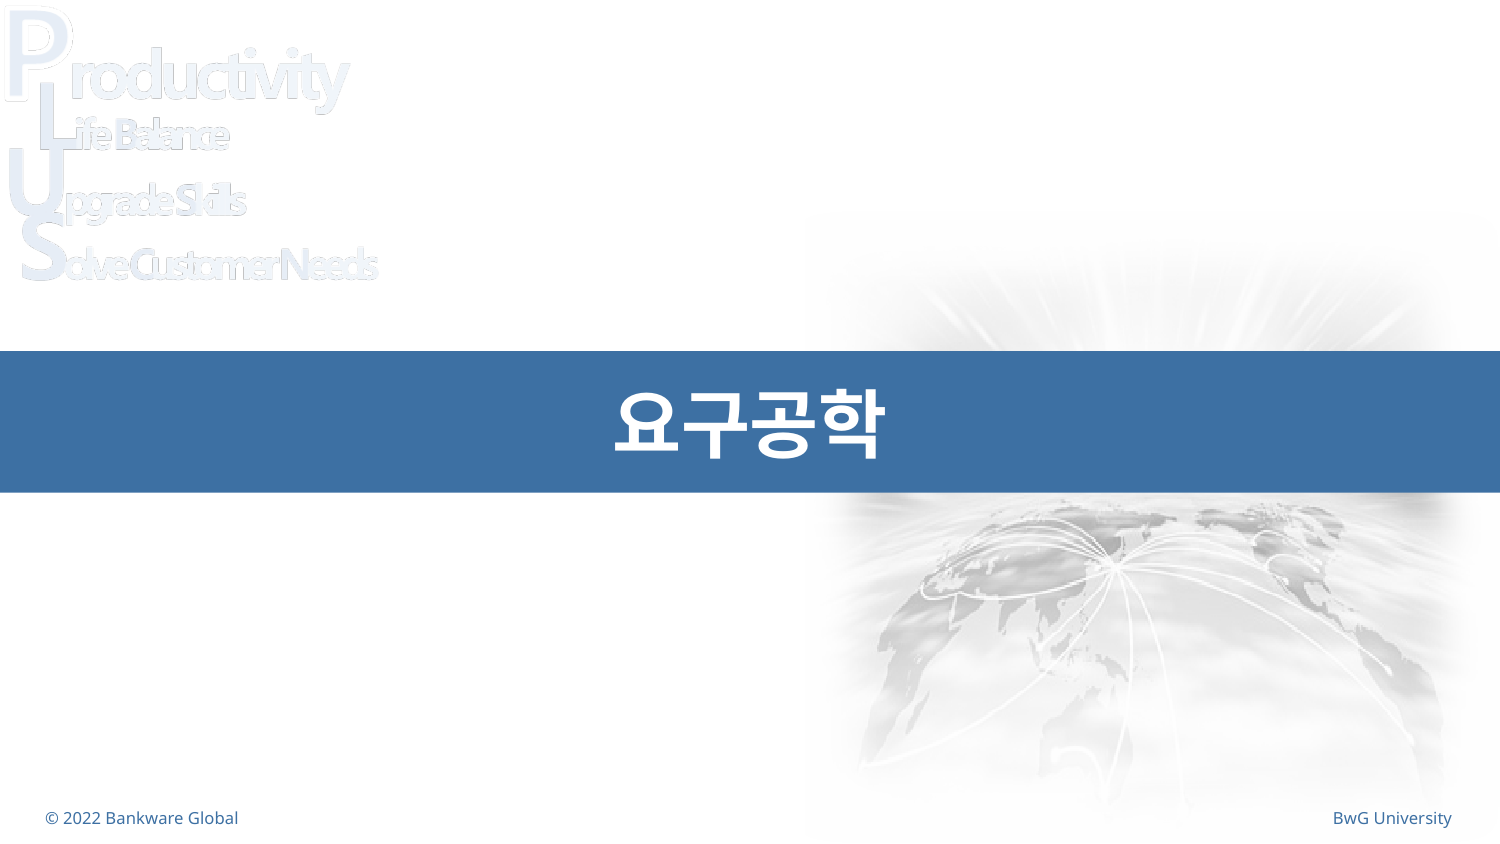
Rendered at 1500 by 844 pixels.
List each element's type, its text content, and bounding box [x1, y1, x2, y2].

title 요구공학 [0, 350, 1500, 493]
picture [0, 0, 383, 287]
